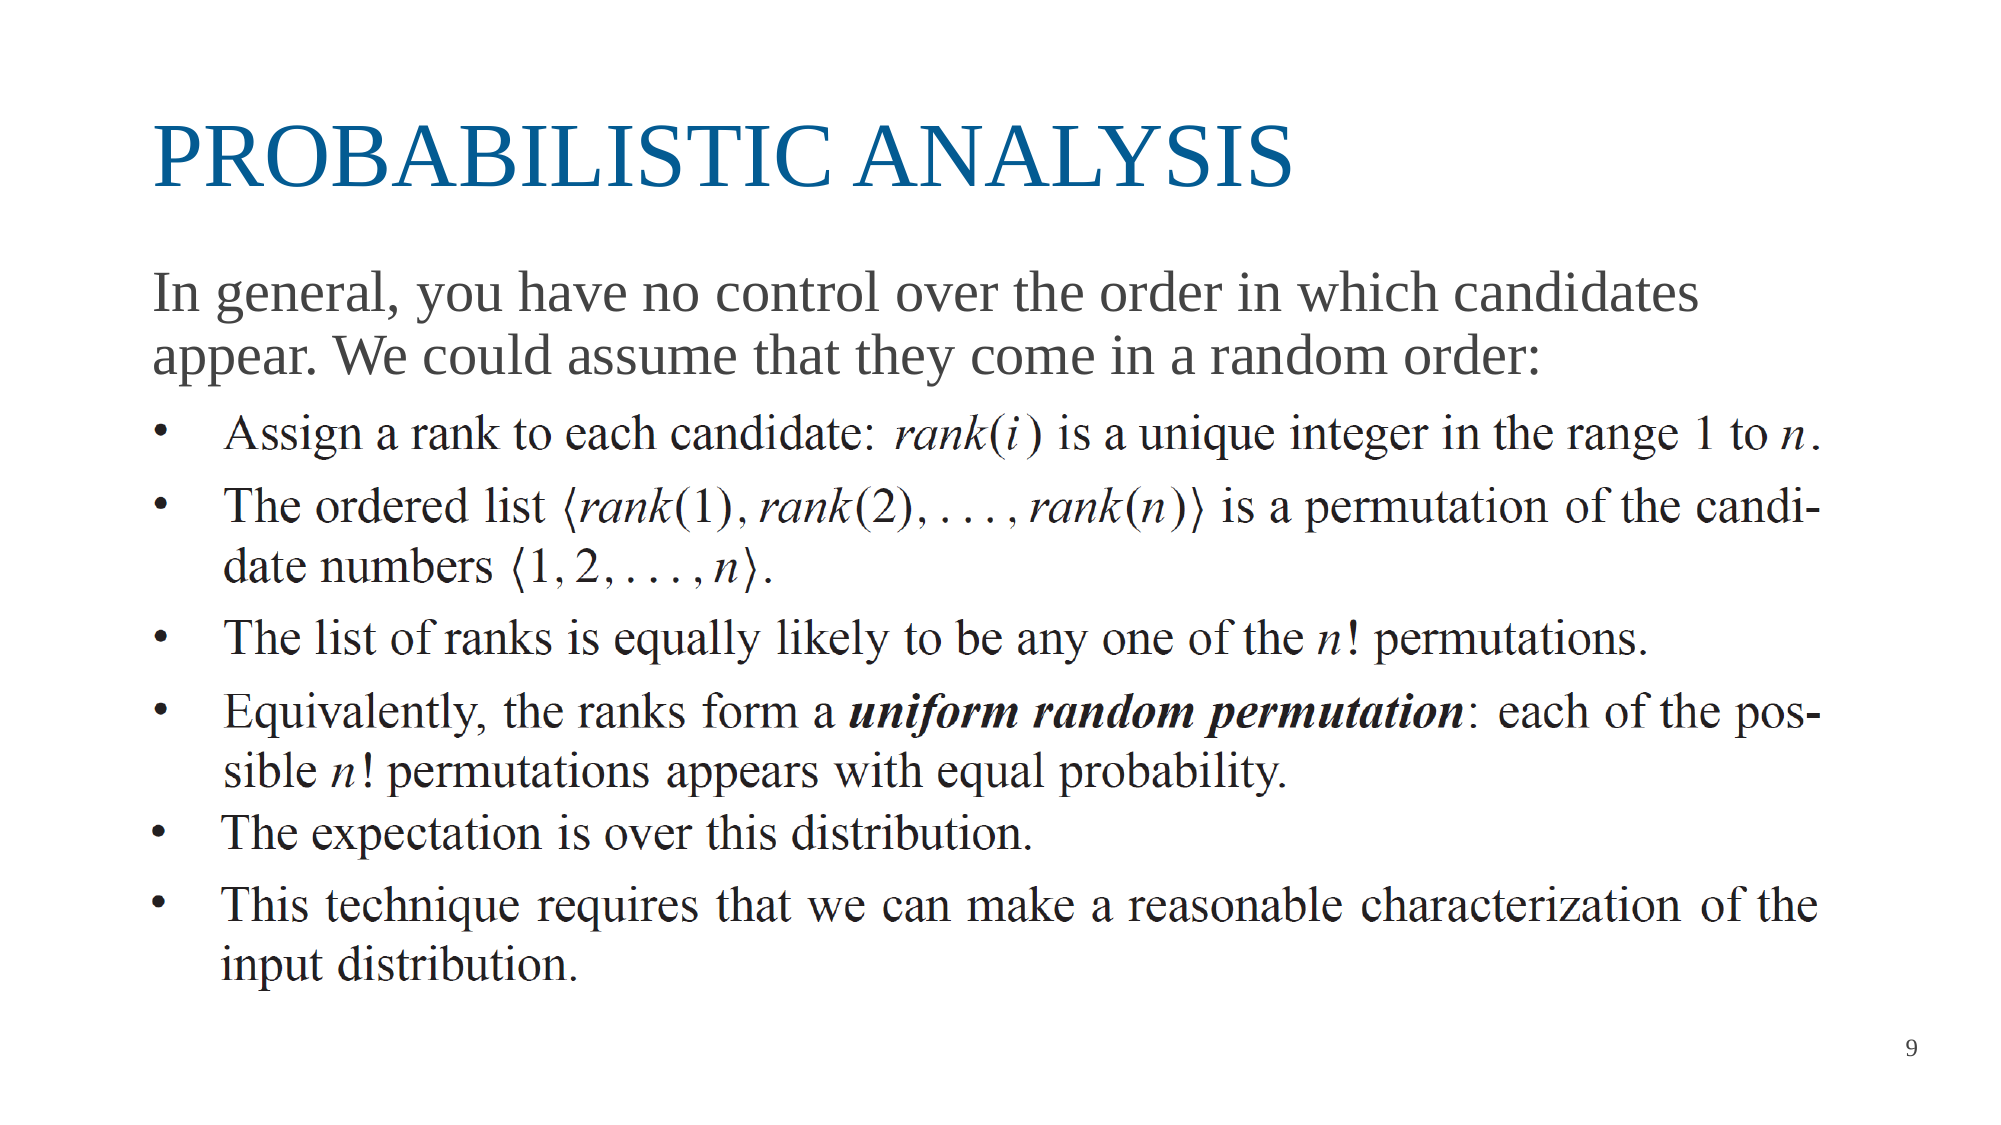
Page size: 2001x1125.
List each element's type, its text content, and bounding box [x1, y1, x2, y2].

title PROBABILISTIC ANALYSIS [137, 48, 1863, 253]
list In general, you have no control over the order in which candidates appear. We could assume that they come in a random order: [137, 253, 1863, 1014]
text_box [137, 400, 1832, 1001]
slide_number 9 [1483, 1016, 1934, 1077]
